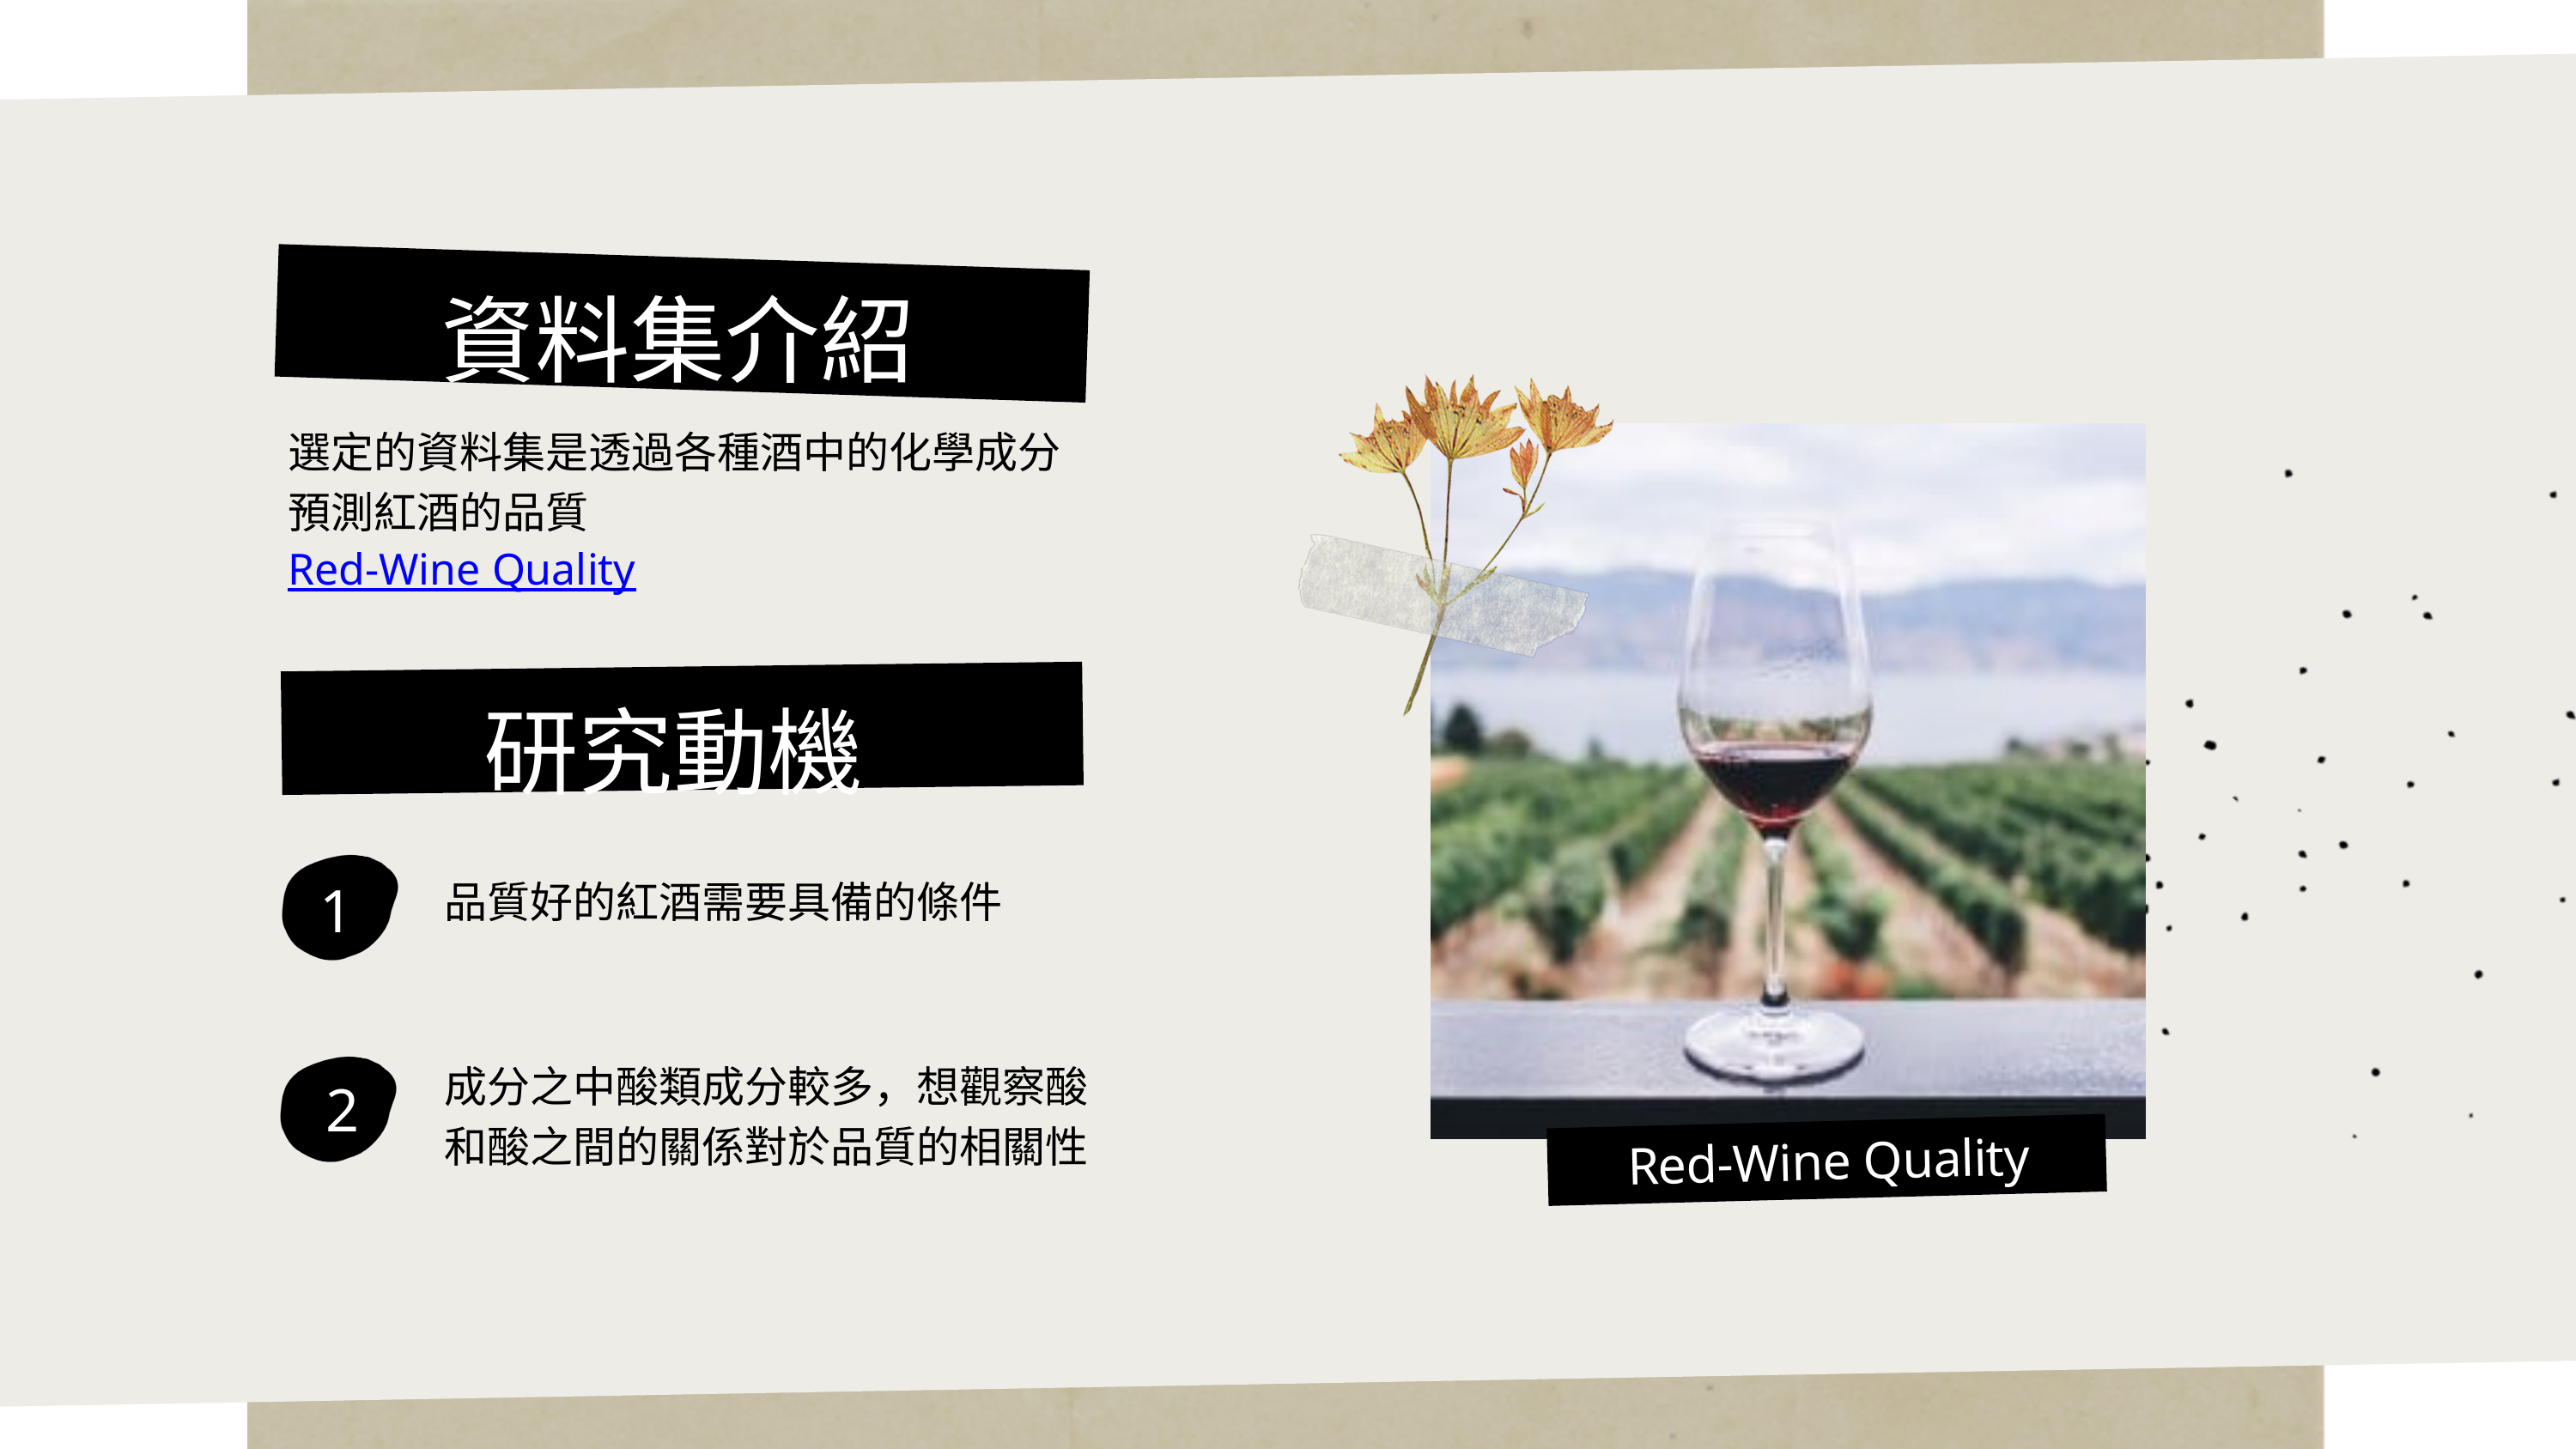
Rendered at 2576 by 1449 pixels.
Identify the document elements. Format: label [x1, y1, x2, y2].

text_box [1287, 353, 1618, 741]
text_box [274, 244, 1091, 403]
text_box [280, 661, 1084, 799]
text_box [1546, 1120, 2107, 1199]
picture [0, 0, 2576, 1449]
